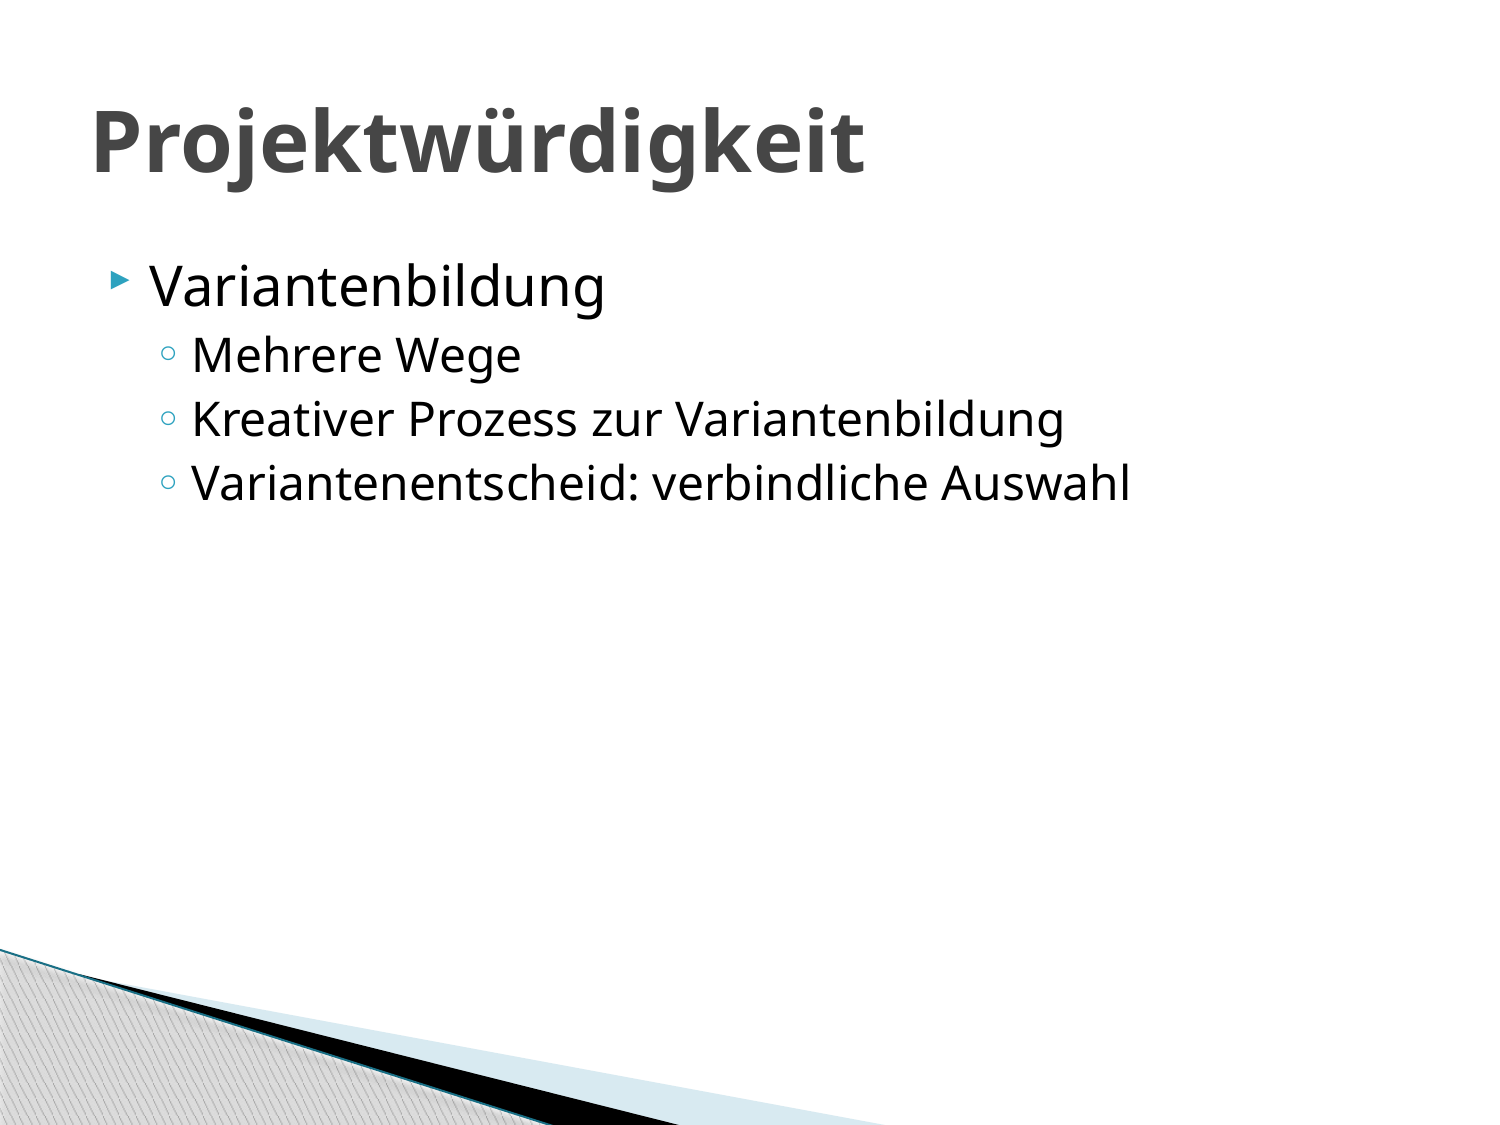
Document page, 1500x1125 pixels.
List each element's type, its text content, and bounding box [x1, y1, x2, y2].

title Projektwürdigkeit [75, 45, 1425, 233]
list Variantenbildung Mehrere Wege Kreativer Prozess zur Variantenbildung Variantenentscheid: verbindliche Auswahl [75, 243, 1425, 986]
